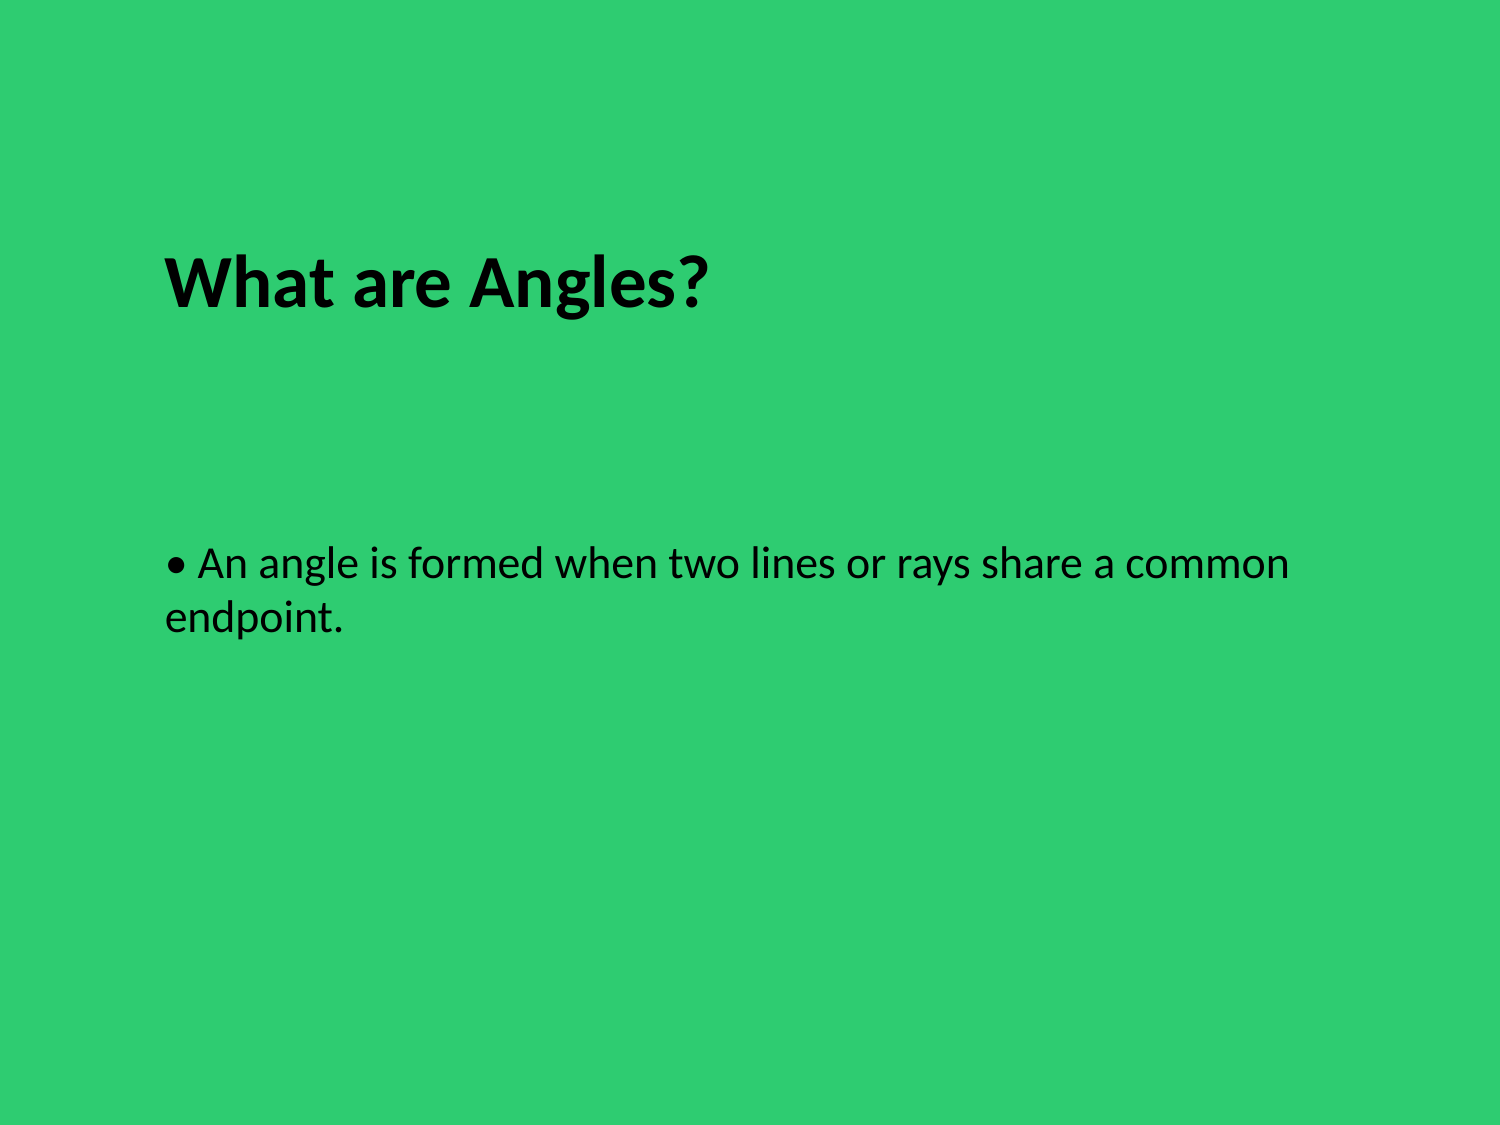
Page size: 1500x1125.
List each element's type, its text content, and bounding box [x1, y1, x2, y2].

text_box • An angle is formed when two lines or rays share a common endpoint. [149, 524, 1350, 825]
text_box What are Angles? [149, 224, 1350, 524]
